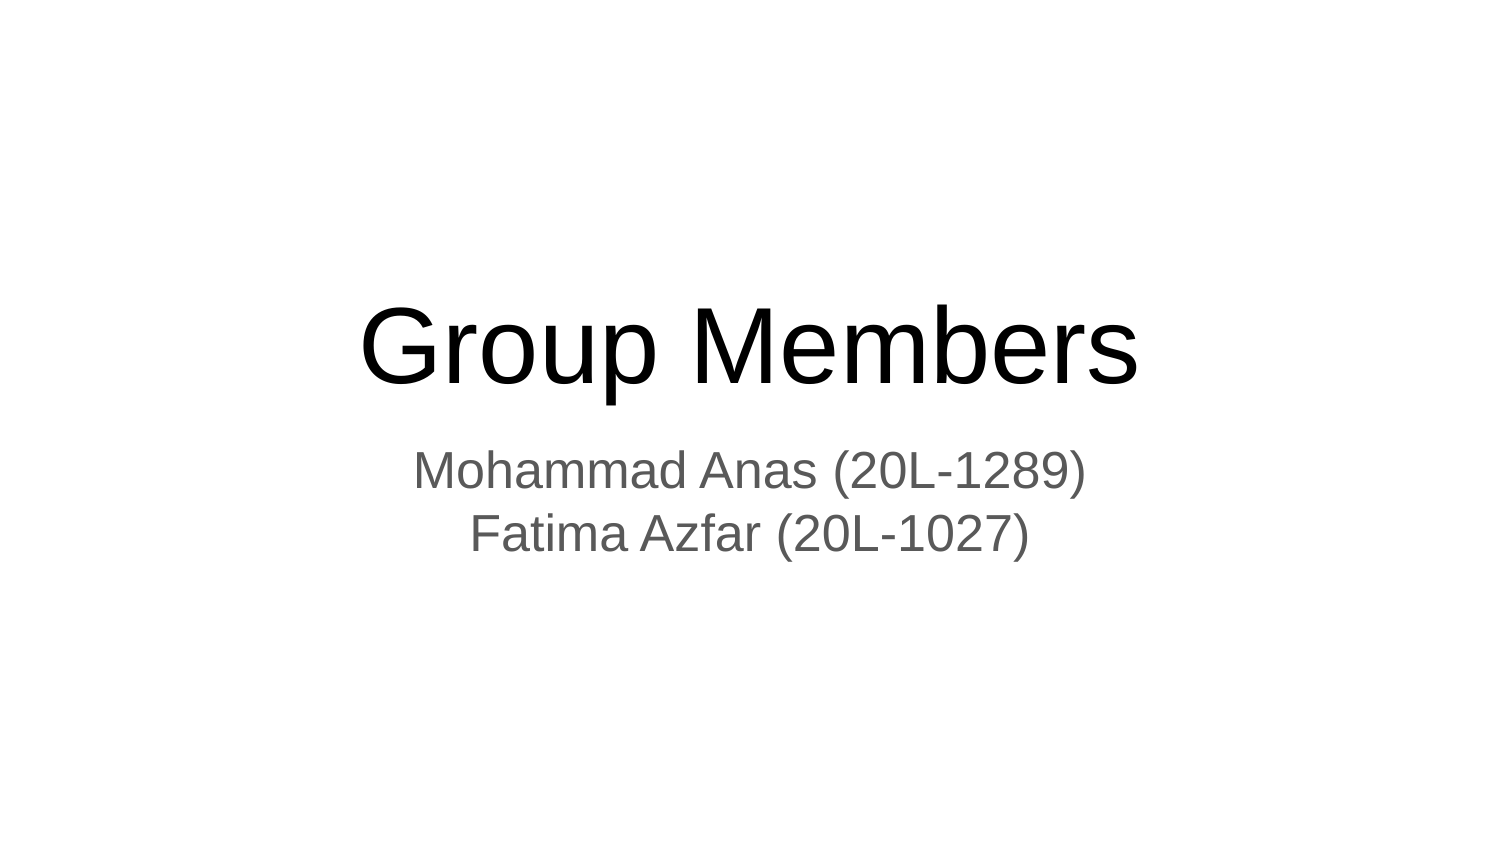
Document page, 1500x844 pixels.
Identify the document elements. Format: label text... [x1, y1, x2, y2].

title Group Members [51, 85, 1449, 421]
subtitle Mohammad Anas (20L-1289) Fatima Azfar (20L-1027) [51, 421, 1449, 580]
